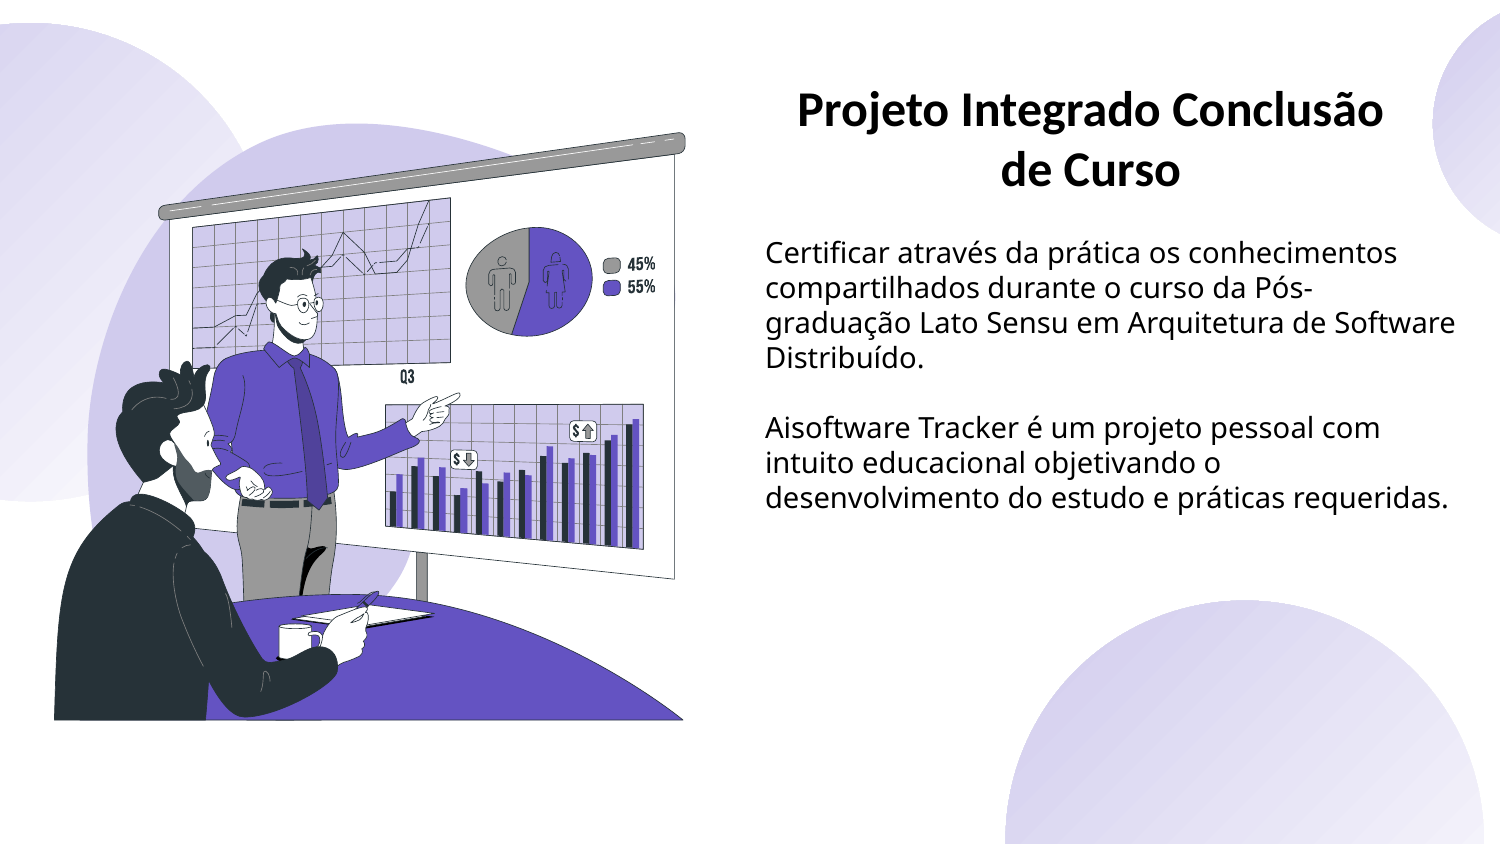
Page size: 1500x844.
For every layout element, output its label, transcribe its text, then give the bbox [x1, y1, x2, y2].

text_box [54, 123, 711, 721]
text_box Certificar através da prática os conhecimentos compartilhados durante o curso da Pós-graduação Lato Sensu em Arquitetura de Software Distribuído. Aisoftware Tracker é um projeto pessoal com intuito educacional objetivando o desenvolvimento do estudo e práticas requeridas. [749, 227, 1474, 522]
title Projeto Integrado Conclusão de Curso [770, 88, 1412, 184]
